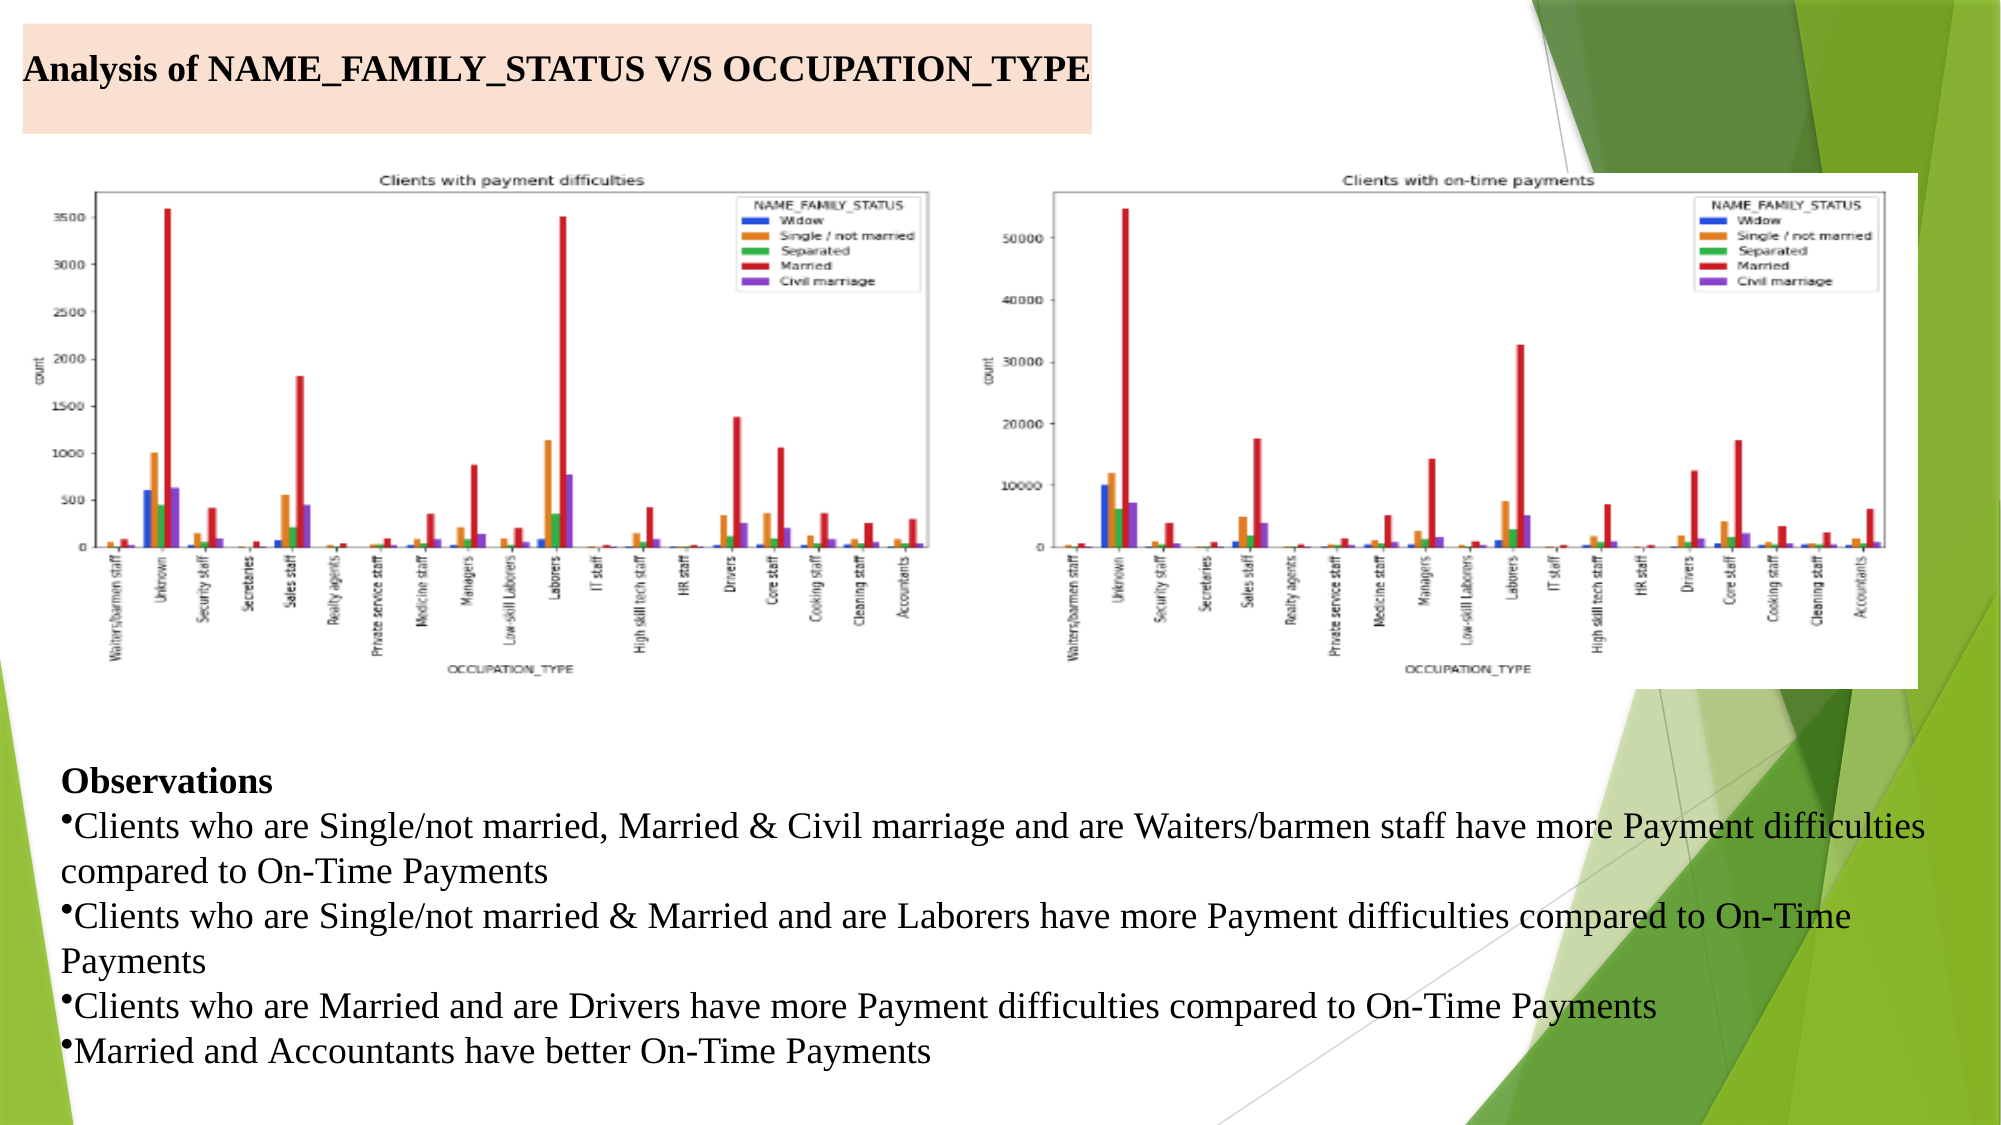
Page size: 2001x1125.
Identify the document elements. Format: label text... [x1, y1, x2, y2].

text_box Analysis of NAME_FAMILY_STATUS V/S OCCUPATION_TYPE [22, 23, 1092, 134]
text_box Observations Clients who are Single/not married, Married & Civil marriage and are Waiters/barmen staff have more Payment difficulties compared to On-Time Payments Clients who are Single/not married & Married and are Laborers have more Payment difficulties compared to On-Time Payments Clients who are Married and are Drivers have more Payment difficulties compared to On-Time Payments Married and Accountants have better On-Time Payments [45, 729, 2000, 1085]
picture [16, 172, 1918, 690]
